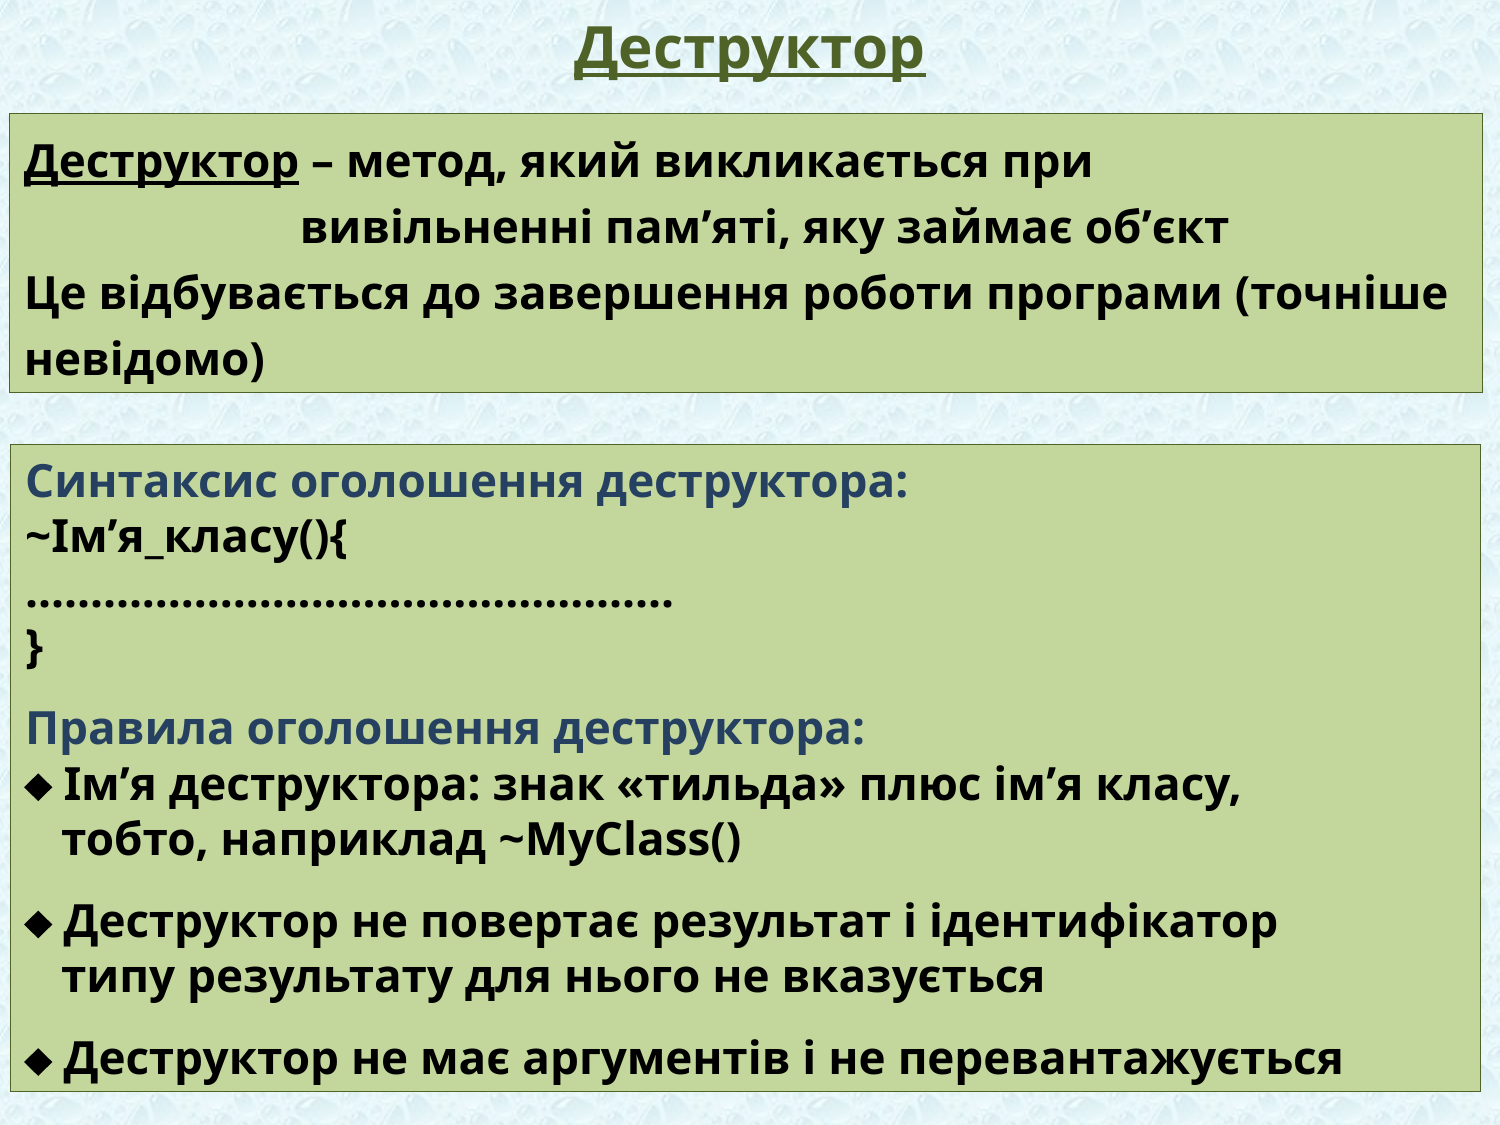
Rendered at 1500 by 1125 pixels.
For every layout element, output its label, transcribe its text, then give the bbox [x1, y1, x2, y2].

text_box Синтаксис оголошення деструктора: ~Ім’я_класу(){ .................................................. } Правила оголошення деструктора:  Ім’я деструктора: знак «тильда» плюс ім’я класу, тобто, наприклад ~MyClass()  Деструктор не повертає результат і ідентифікатор типу результату для нього не вказується  Деструктор не має аргументів і не перевантажується [10, 444, 1481, 1092]
text_box Деструктор – метод, який викликається при вивільненні пам’яті, яку займає об’єкт Це відбувається до завершення роботи програми (точніше невідомо) [9, 113, 1483, 393]
title Деструктор [0, 0, 1500, 90]
